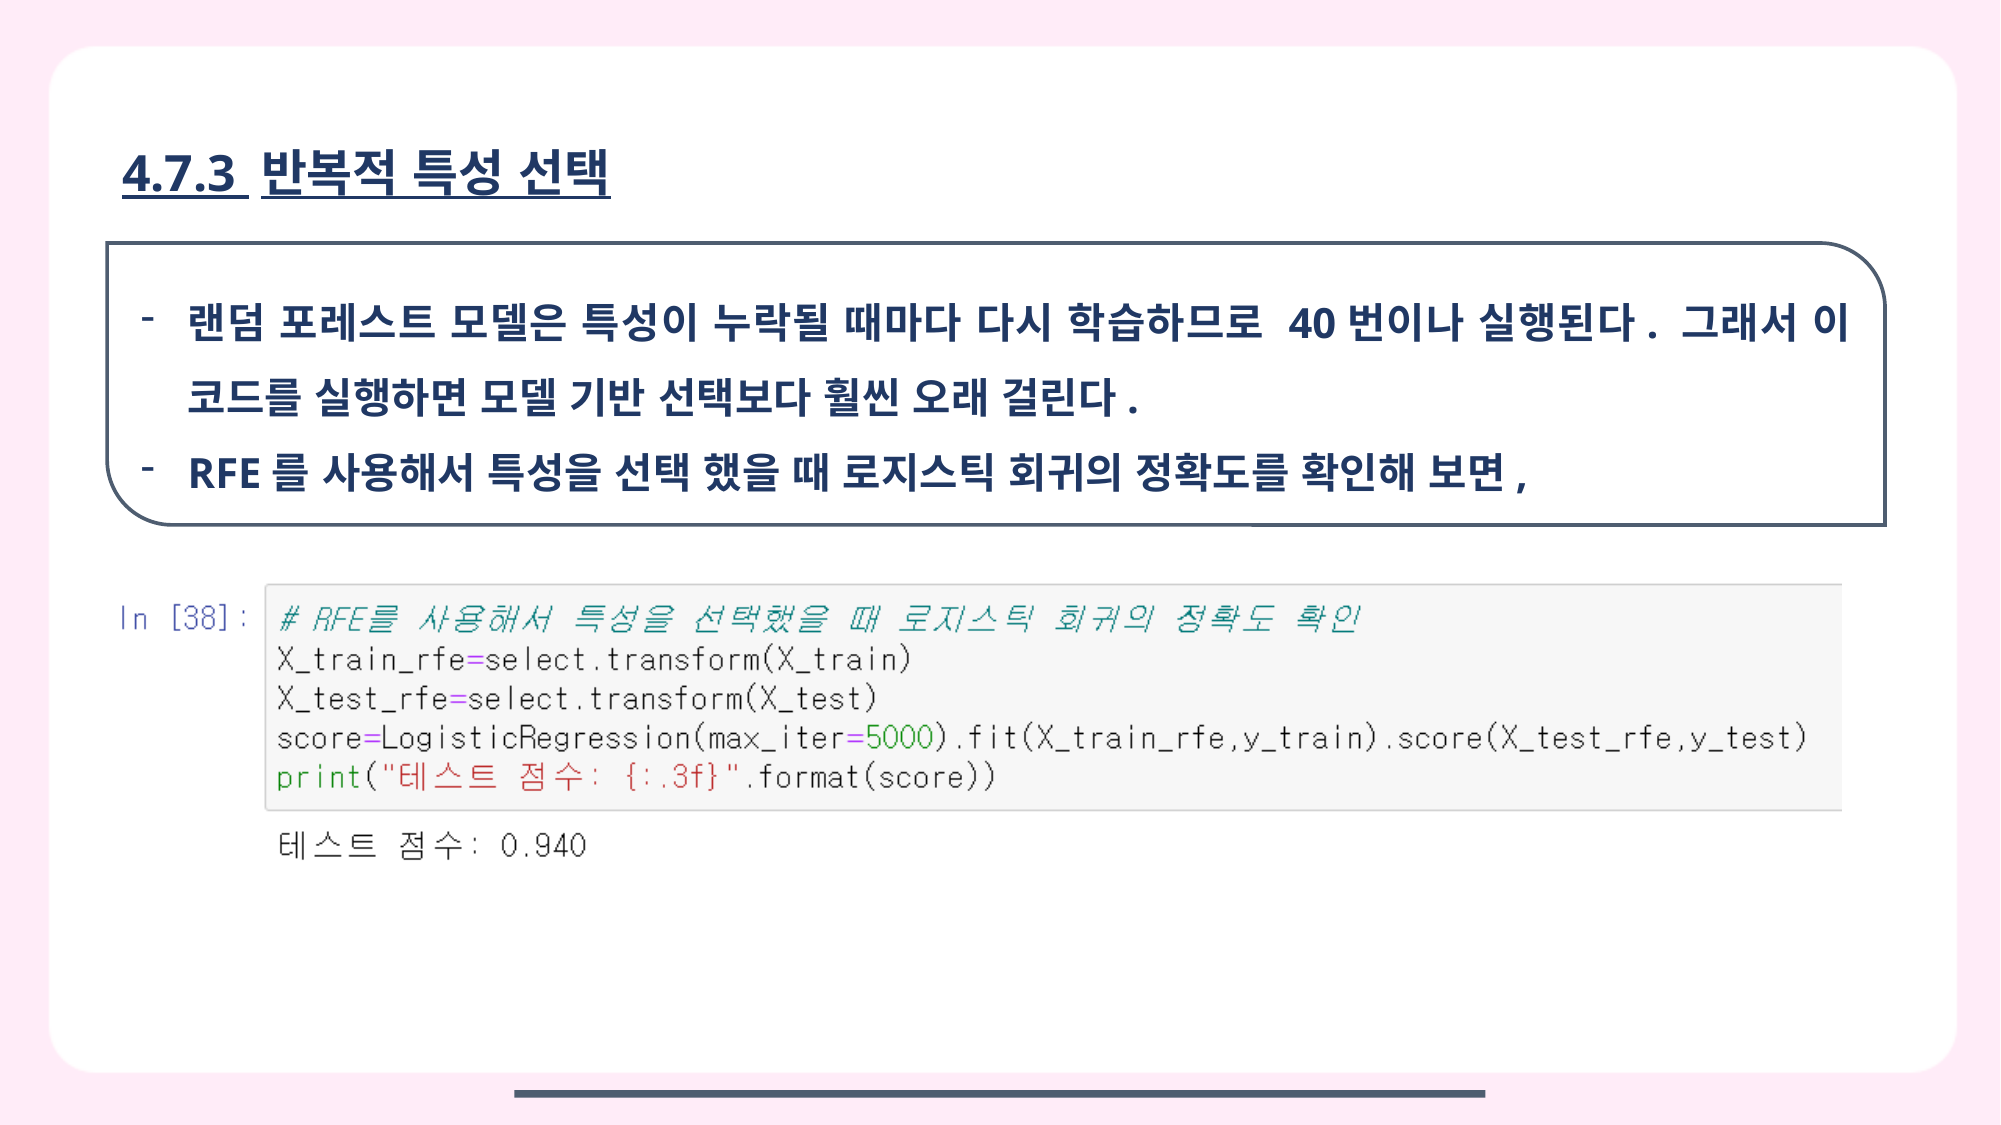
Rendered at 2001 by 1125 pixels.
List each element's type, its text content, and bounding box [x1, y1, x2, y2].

text_box 랜덤 포레스트 모델은 특성이 누락될 때마다 다시 학습하므로 40번이나 실행된다. 그래서 이 코드를 실행하면 모델 기반 선택보다 훨씬 오래 걸린다. RFE를 사용해서 특성을 선택 했을 때 로지스틱 회귀의 정확도를 확인해 보면, [106, 241, 1887, 526]
picture [0, 0, 2001, 1125]
text_box 4.7.3 반복적 특성 선택 [107, 104, 1282, 209]
text_box [513, 1089, 1487, 1099]
